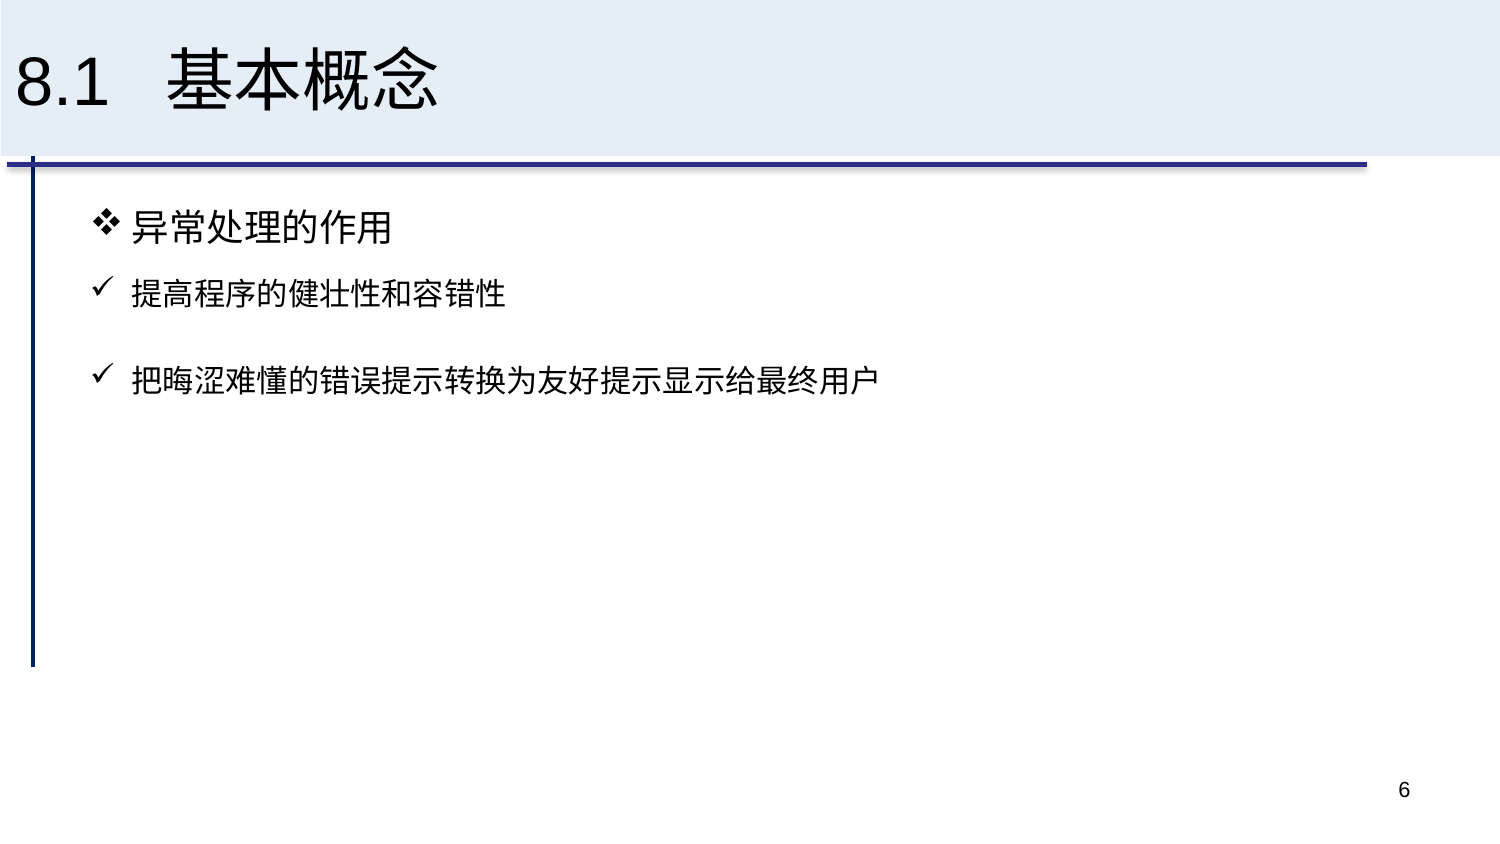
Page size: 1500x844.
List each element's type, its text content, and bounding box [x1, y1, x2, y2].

slide_number 6 [1074, 768, 1426, 828]
title 8.1 基本概念 [0, 0, 1500, 157]
list 异常处理的作用 提高程序的健壮性和容错性 把晦涩难懂的错误提示转换为友好提示显示给最终用户 [74, 196, 1426, 755]
